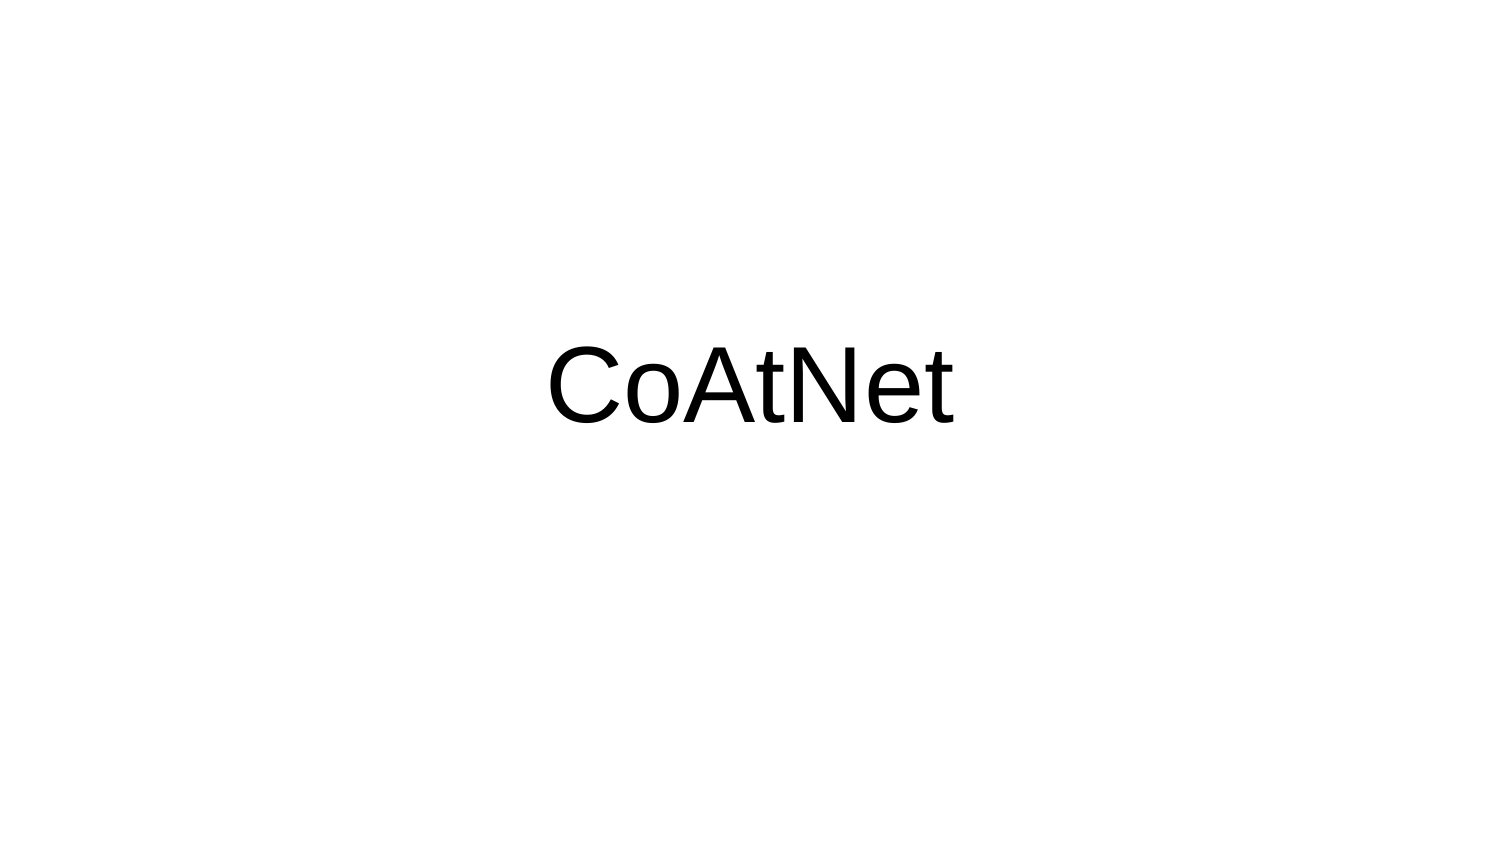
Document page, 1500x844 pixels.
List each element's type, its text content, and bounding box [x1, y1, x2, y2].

title CoAtNet [51, 122, 1449, 459]
